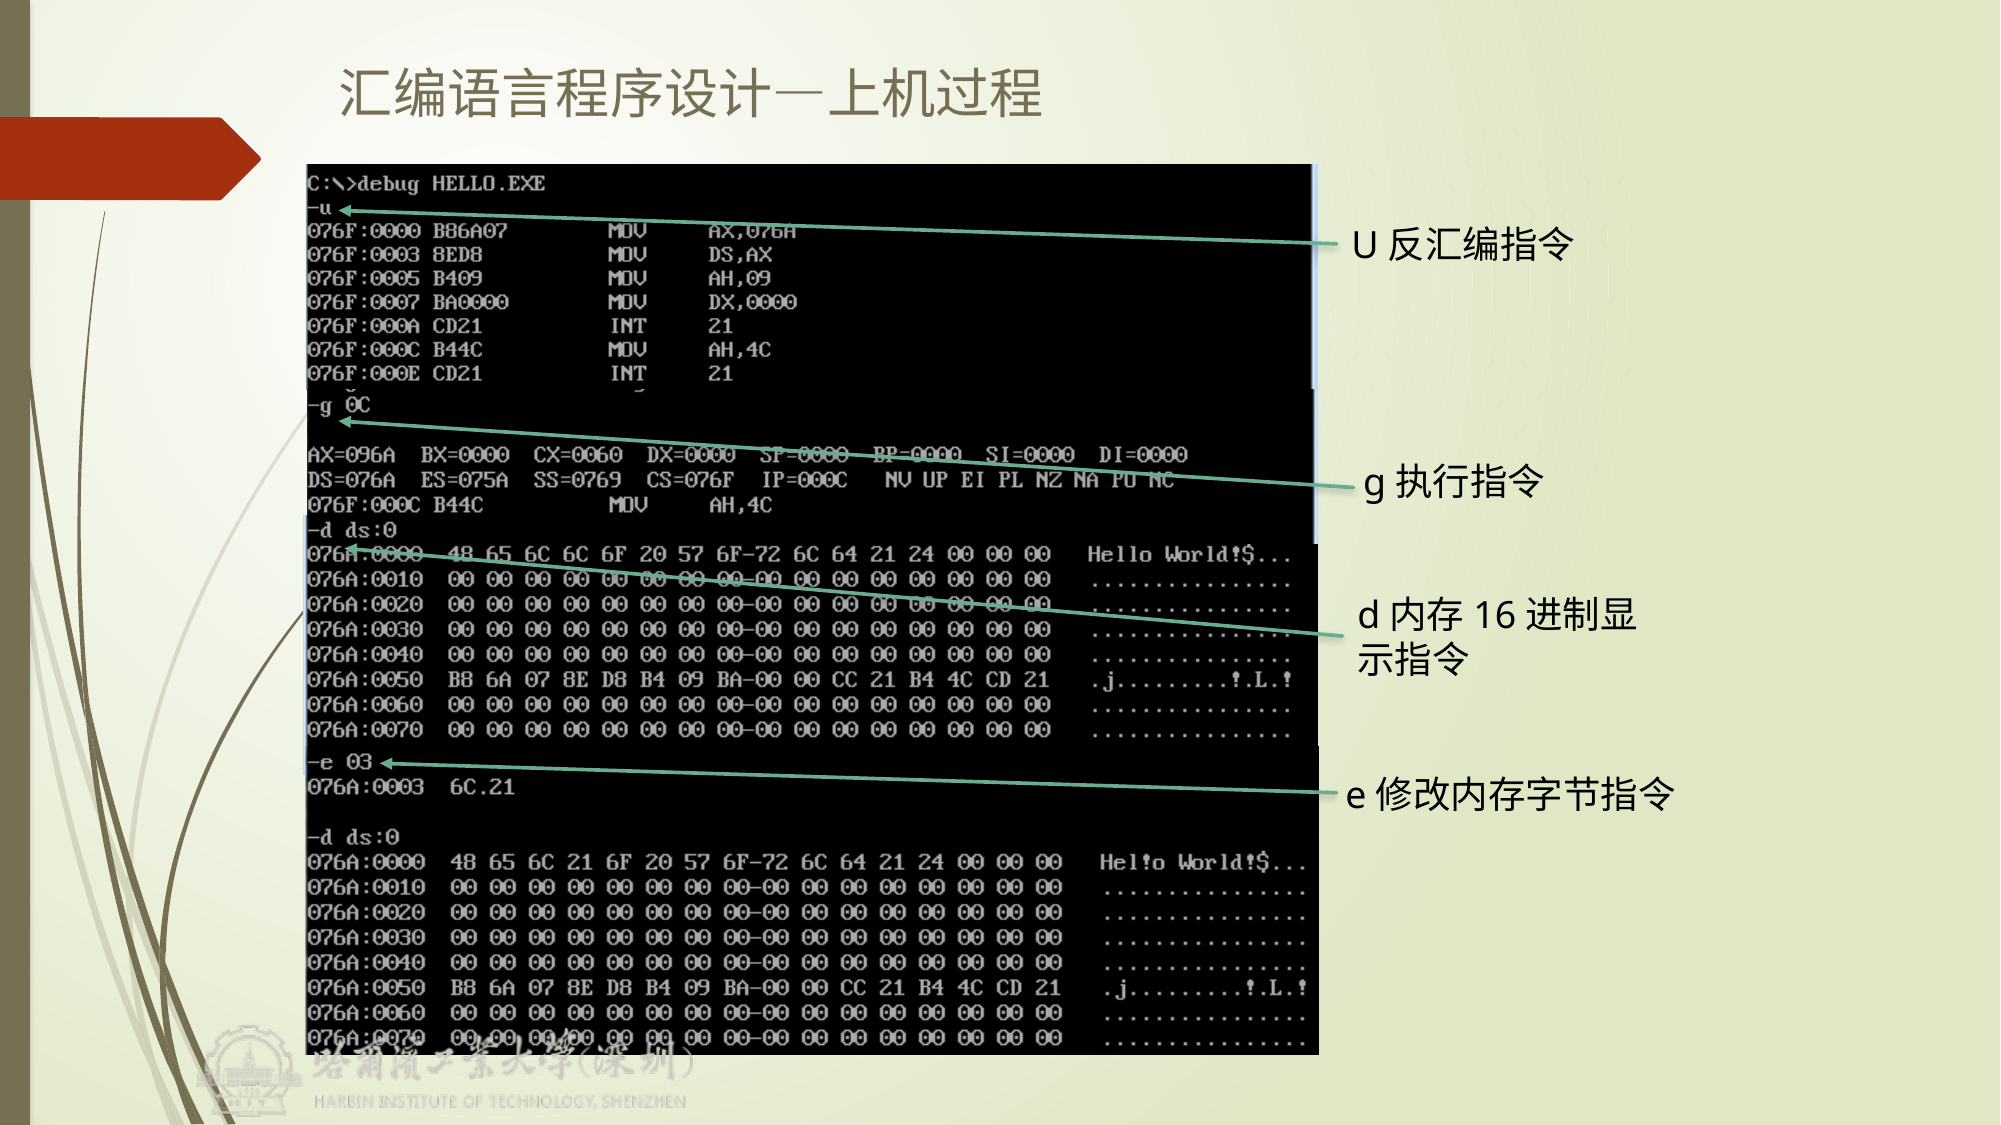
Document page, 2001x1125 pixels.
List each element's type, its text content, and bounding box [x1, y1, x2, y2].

text_box e修改内存字节指令 [1330, 763, 1709, 823]
text_box U反汇编指令 [1336, 213, 1674, 274]
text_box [344, 548, 1343, 637]
text_box 汇编语言程序设计—上机过程 [324, 52, 1373, 132]
picture [196, 389, 1319, 1117]
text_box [338, 420, 1354, 488]
text_box d内存16进制显示指令 [1342, 583, 1680, 689]
text_box g执行指令 [1348, 450, 1650, 511]
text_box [338, 210, 1337, 245]
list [305, 164, 1319, 390]
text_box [379, 762, 1337, 793]
